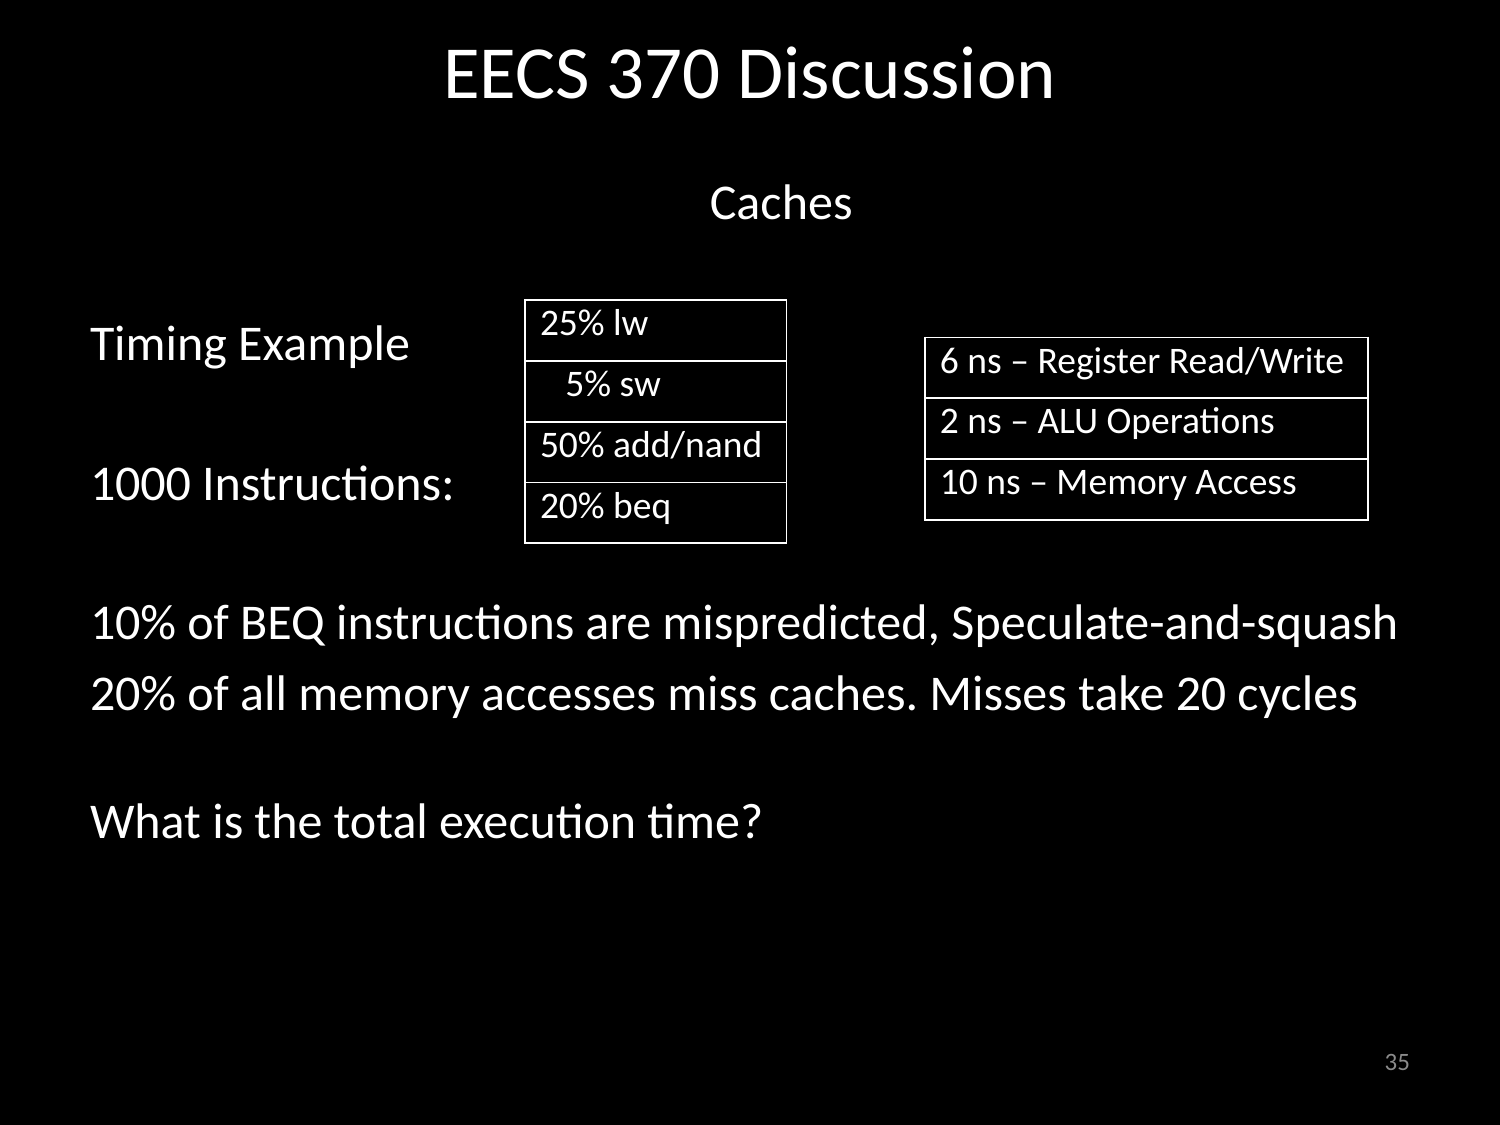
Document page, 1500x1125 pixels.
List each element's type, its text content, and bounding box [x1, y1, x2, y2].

table_header 25% lw [526, 301, 786, 360]
table_header 6 ns – Register Read/Write [926, 338, 1367, 397]
table_cell 50% add/nand [526, 423, 786, 482]
title EECS 370 Discussion [75, 0, 1425, 162]
table_cell 2 ns – ALU Operations [926, 399, 1367, 458]
slide_number 35 [1074, 1030, 1425, 1091]
list Caches Timing Example 1000 Instructions: 10% of BEQ instructions are mispredicted, Speculate-and-squash 20% of all memory accesses miss caches. Misses take 20 cycles What is the total execution time? [75, 162, 1488, 1050]
table_cell 20% beq [526, 483, 786, 542]
table_cell 5% sw [526, 362, 786, 421]
table_cell 10 ns – Memory Access [926, 460, 1367, 519]
